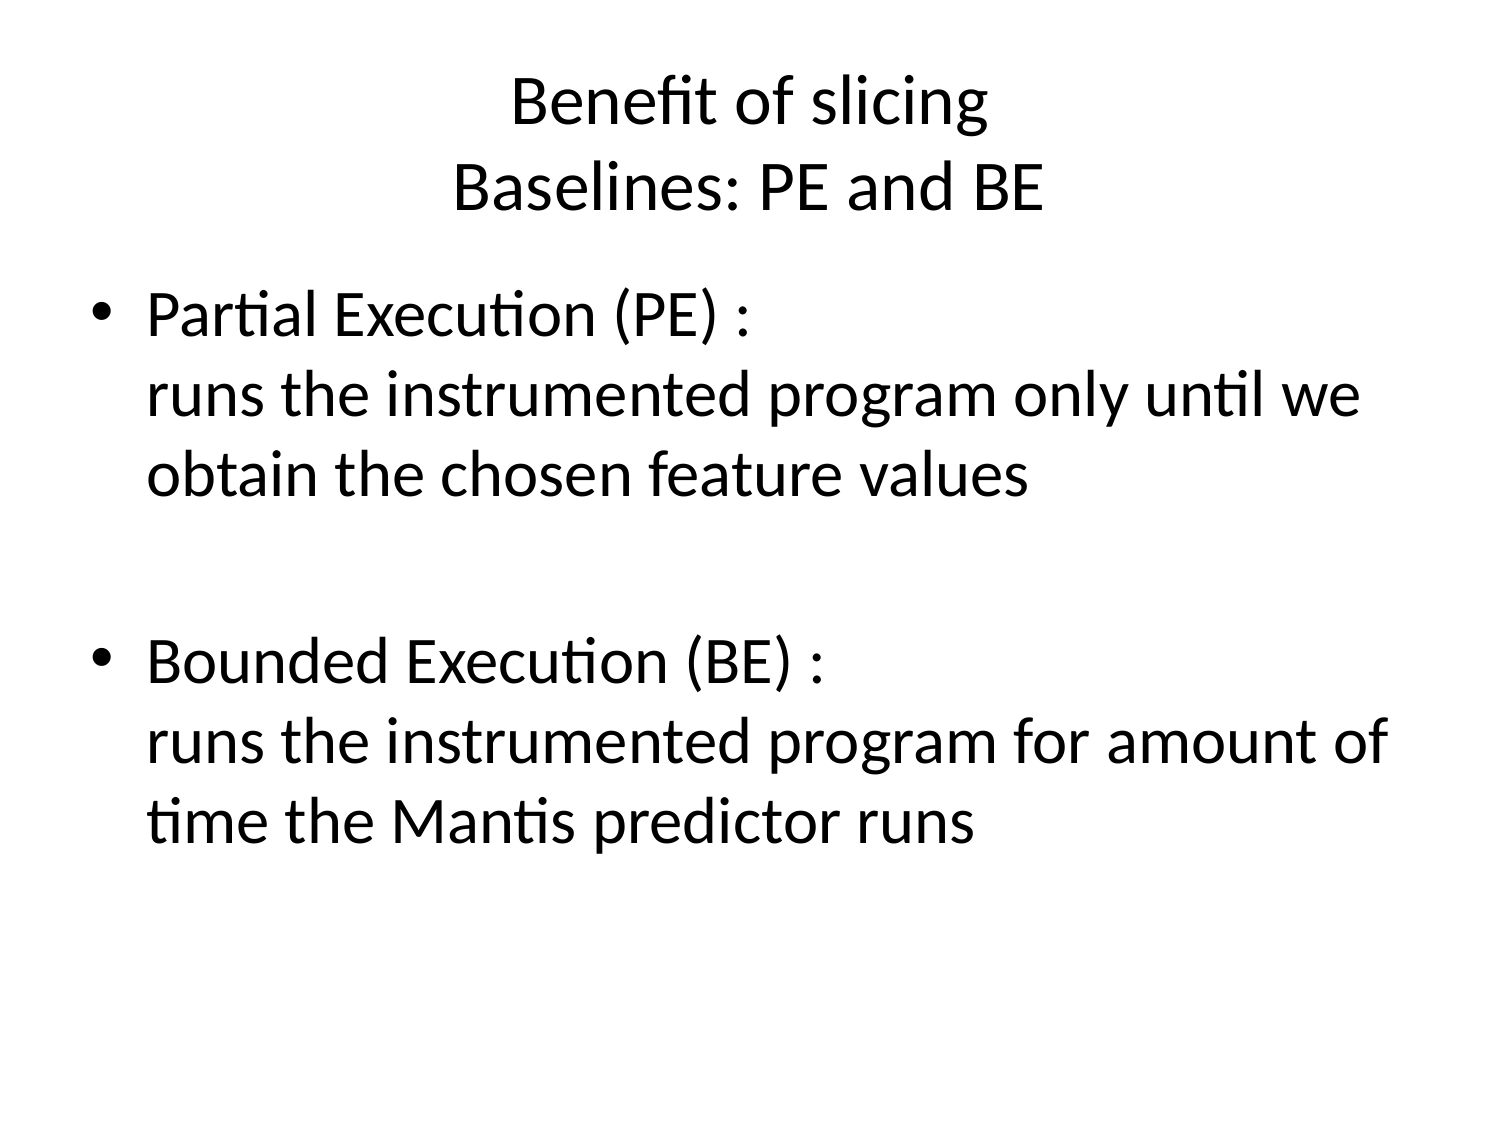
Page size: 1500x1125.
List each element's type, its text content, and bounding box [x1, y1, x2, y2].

title Benefit of slicing Baselines: PE and BE [75, 45, 1425, 233]
list Partial Execution (PE) : runs the instrumented program only until we obtain the chosen feature values Bounded Execution (BE) : runs the instrumented program for amount of time the Mantis predictor runs [75, 262, 1425, 1005]
